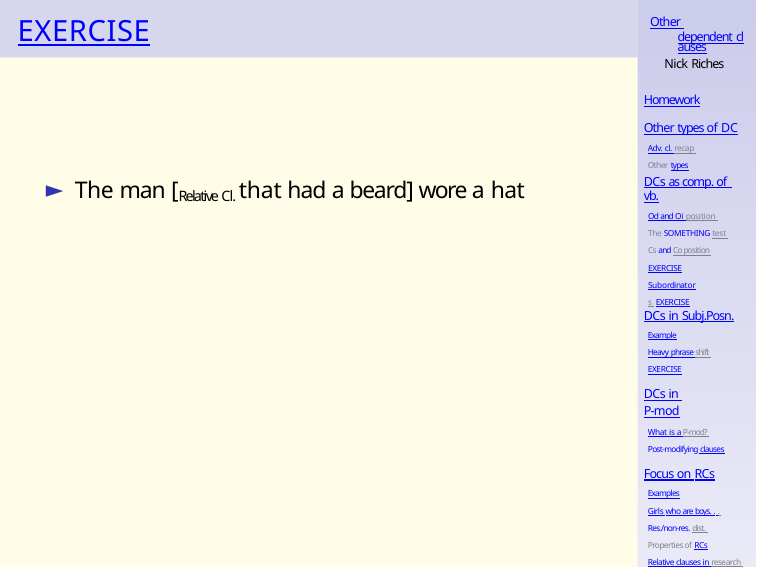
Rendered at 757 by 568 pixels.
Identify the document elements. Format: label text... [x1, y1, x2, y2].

text_box DCs as comp. of vb. Od and Oi position The SOMETHING test Cs and Co position EXERCISE Subordinators EXERCISE [641, 173, 740, 296]
text_box The man [Relative Cl. that had a beard] wore a hat [39, 171, 549, 205]
text_box Other dependent clauses [648, 13, 746, 46]
title EXERCISE [15, 9, 154, 108]
text_box DCs in Subj.Posn. Example Heavy phrase shift EXERCISE DCs in P-mod What is a P-mod? Post-modifying clauses Focus on RCs Examples Girls who are boys. . . Res./non-res. dist. Properties of RCs Relative clauses in research EXERCISE Homework 48 / 51 [635, 296, 757, 568]
text_box Nick Riches Homework Other types of DC Adv. cl. recap Other types [641, 53, 749, 172]
picture [637, 0, 756, 296]
text_box [0, 0, 638, 58]
